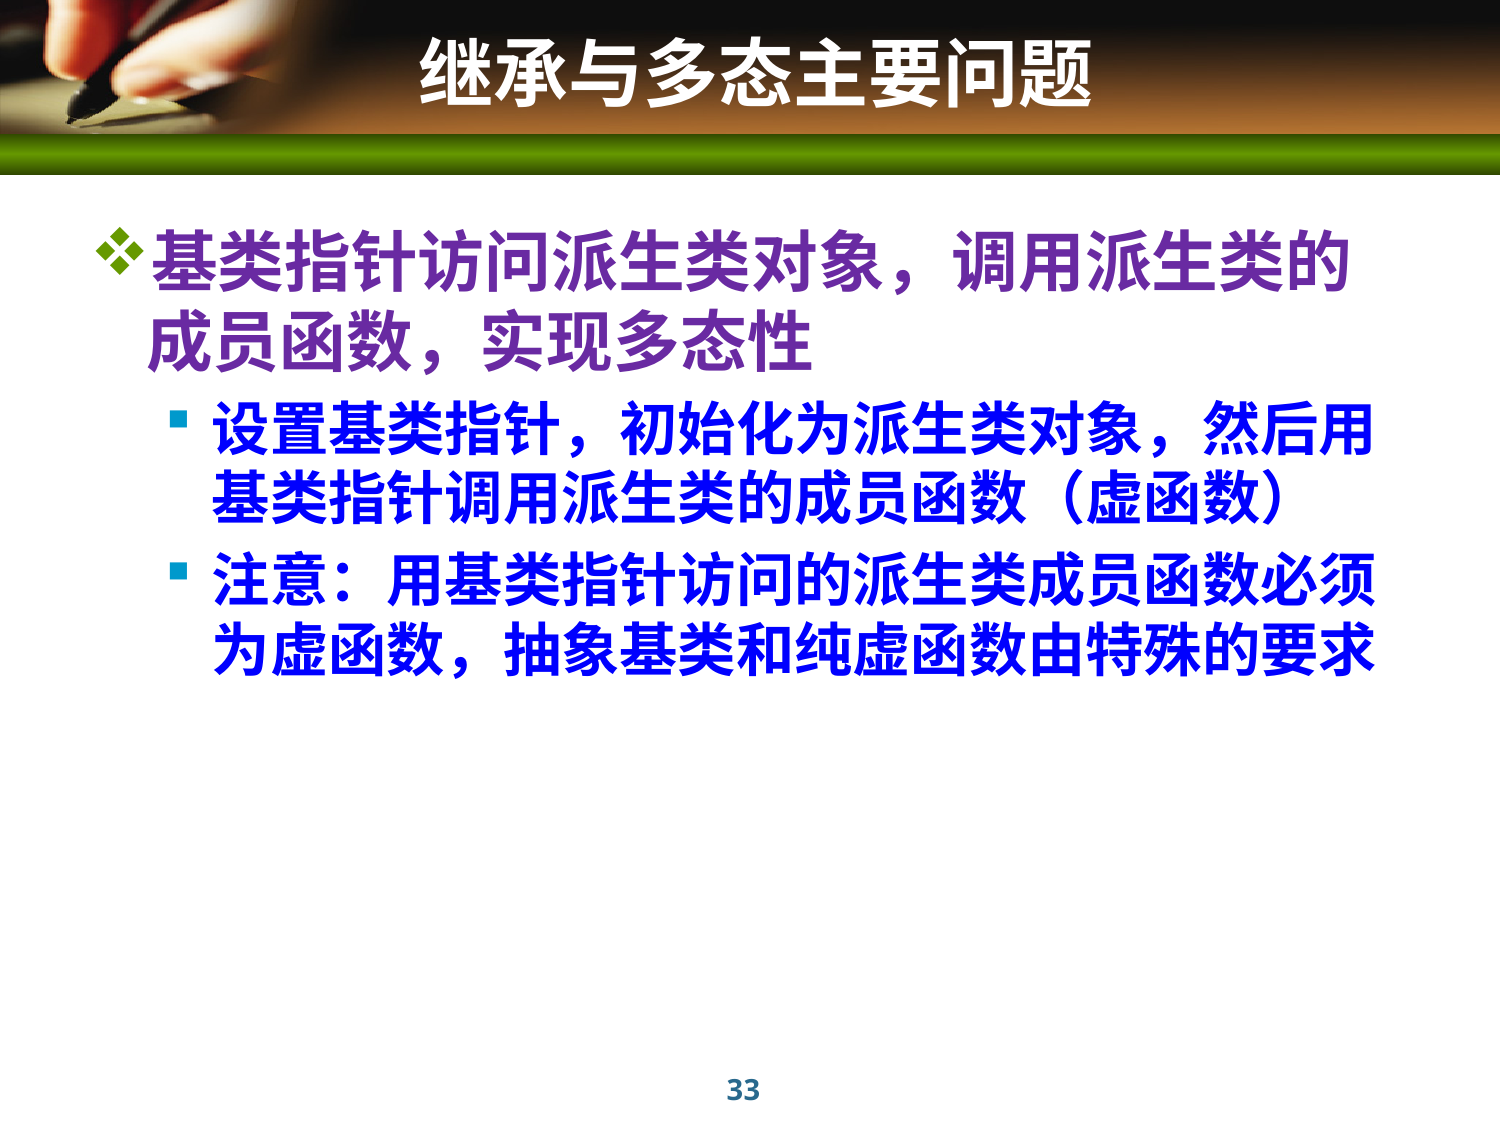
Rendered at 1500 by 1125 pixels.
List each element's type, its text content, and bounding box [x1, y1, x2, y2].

slide_number 33 [607, 1063, 880, 1112]
title 继承与多态主要问题 [74, 24, 1438, 118]
list 基类指针访问派生类对象，调用派生类的成员函数，实现多态性 设置基类指针，初始化为派生类对象，然后用基类指针调用派生类的成员函数（虚函数） 注意：用基类指针访问的派生类成员函数必须为虚函数，抽象基类和纯虚函数由特殊的要求 [74, 212, 1413, 1038]
picture [0, 0, 1500, 134]
